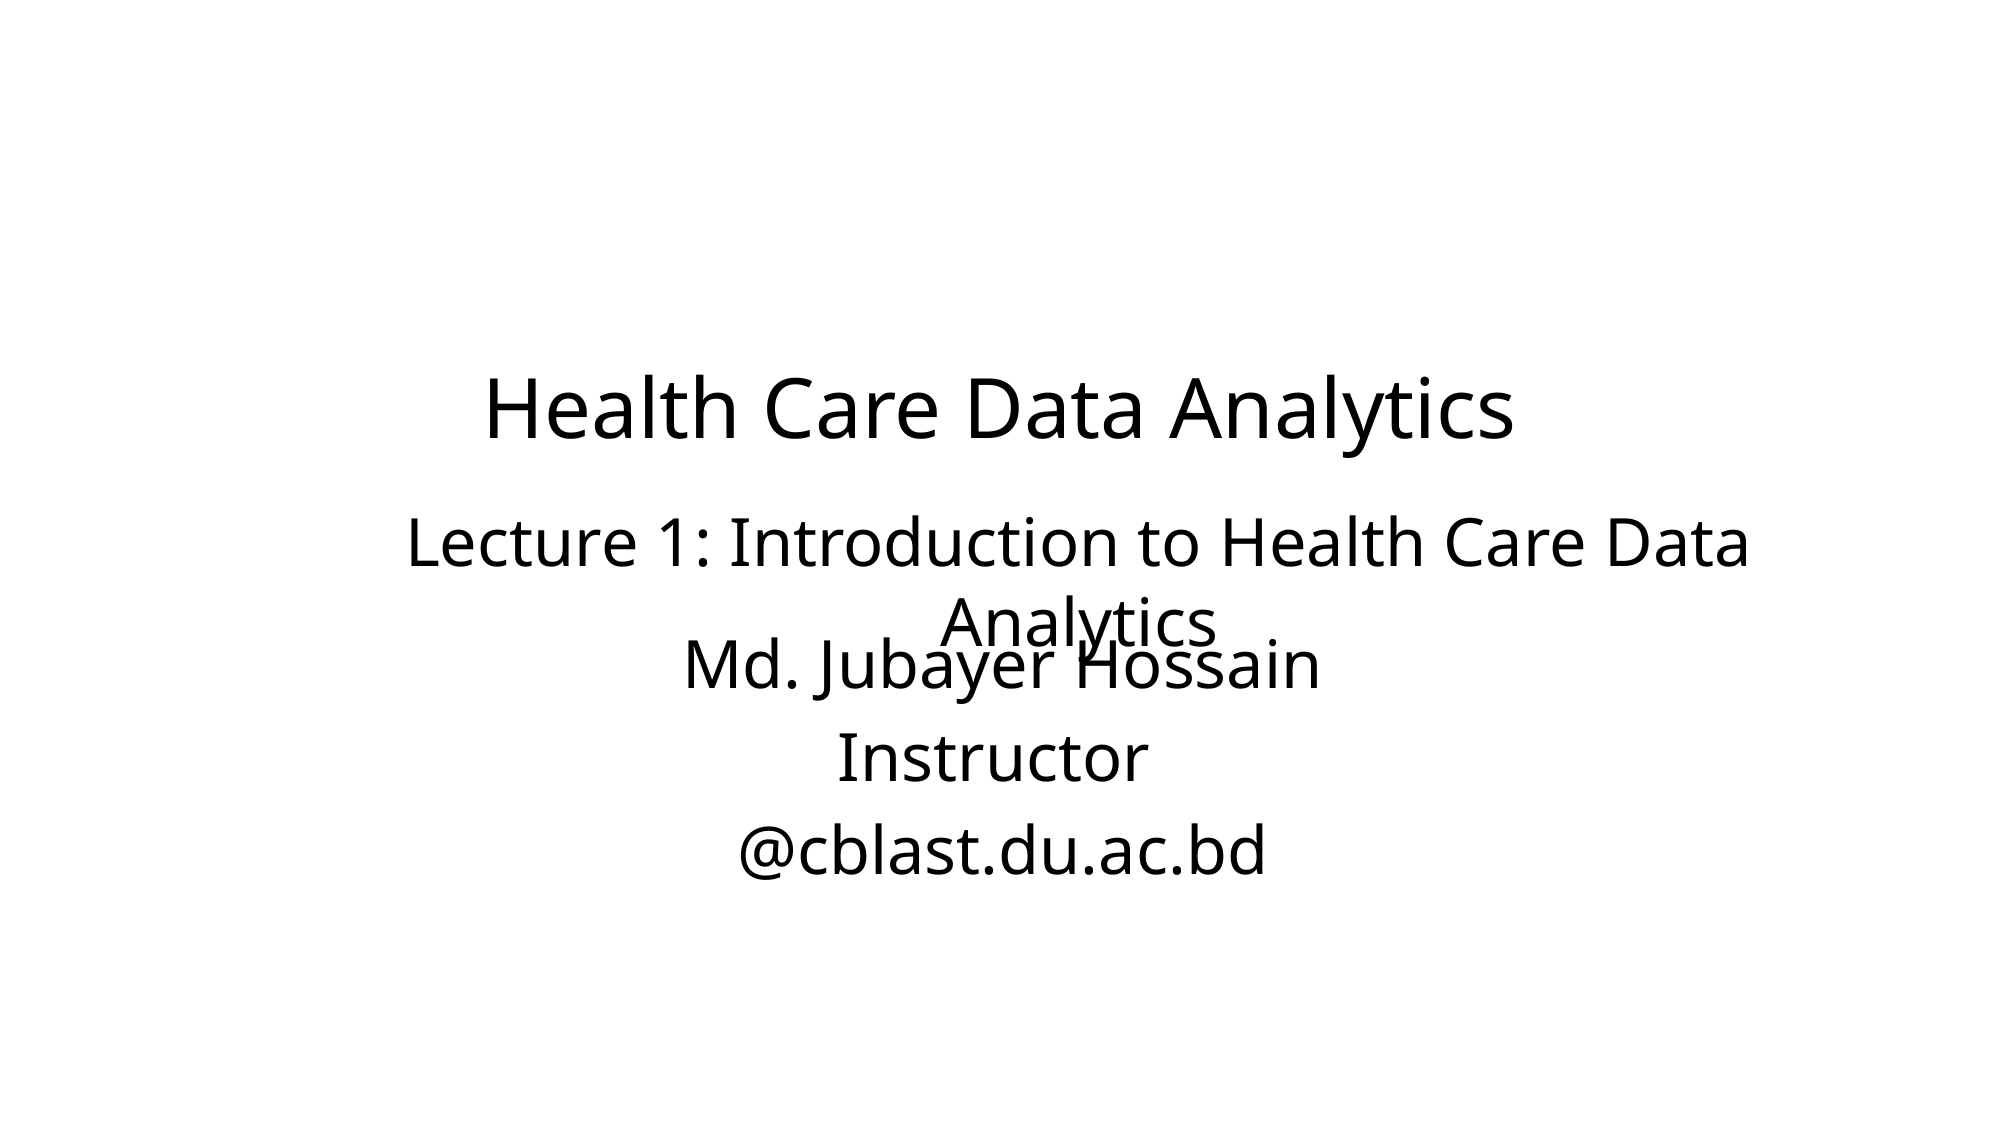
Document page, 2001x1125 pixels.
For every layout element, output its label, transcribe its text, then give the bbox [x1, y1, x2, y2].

title Health Care Data Analytics [0, 349, 2000, 563]
list Lecture 1: Introduction to Health Care Data Analytics [249, 494, 1909, 620]
list Md. Jubayer Hossain Instructor @cblast.du.ac.bd [303, 614, 1703, 714]
